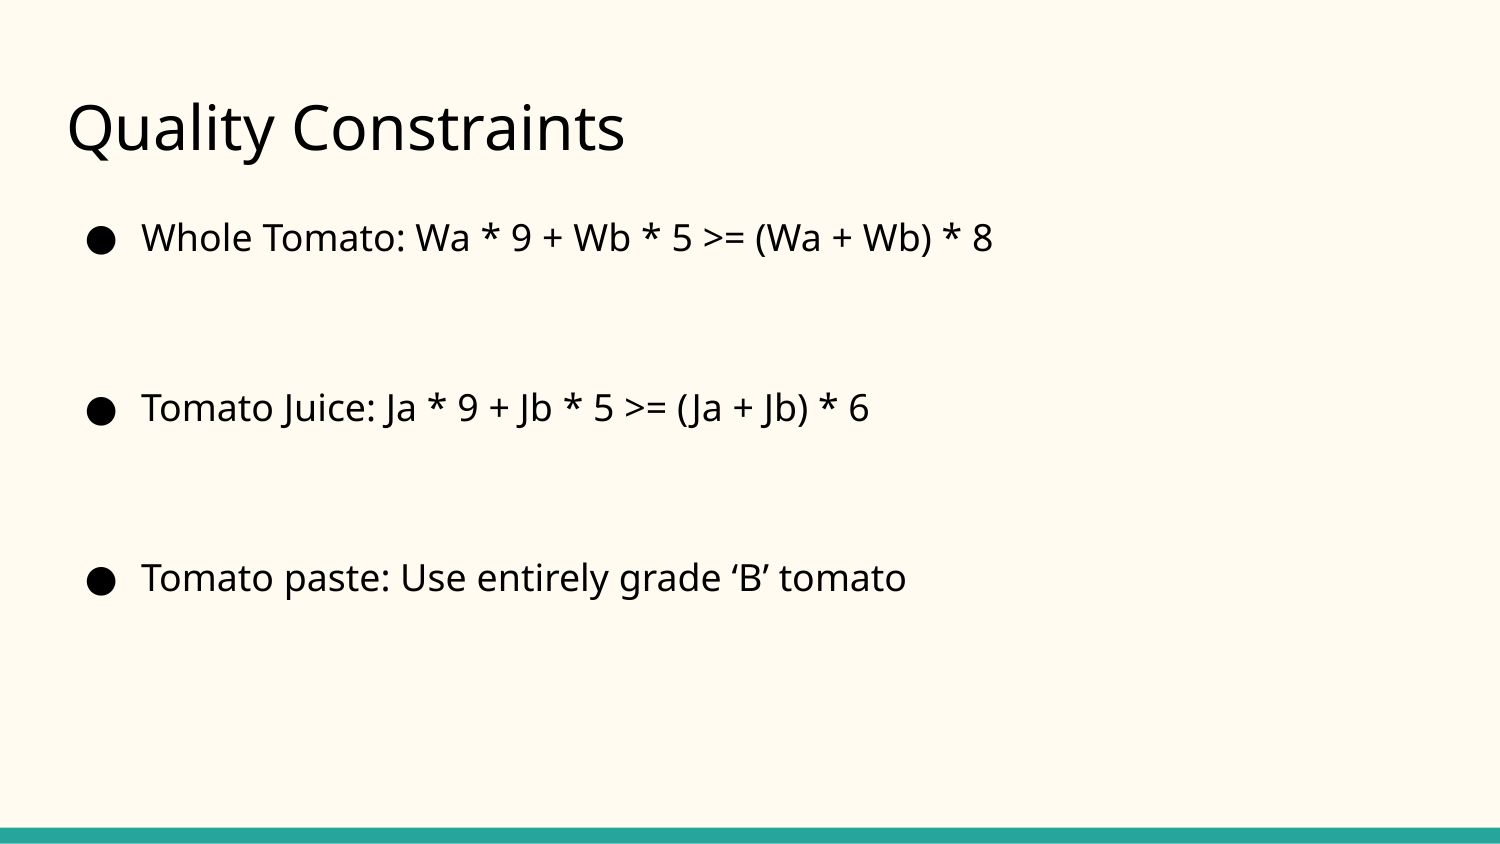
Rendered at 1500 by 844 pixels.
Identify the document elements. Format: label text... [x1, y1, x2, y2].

title Quality Constraints [51, 72, 1449, 174]
list Whole Tomato: Wa * 9 + Wb * 5 >= (Wa + Wb) * 8 Tomato Juice: Ja * 9 + Jb * 5 >= (Ja + Jb) * 6 Tomato paste: Use entirely grade ‘B’ tomato [51, 192, 1449, 750]
